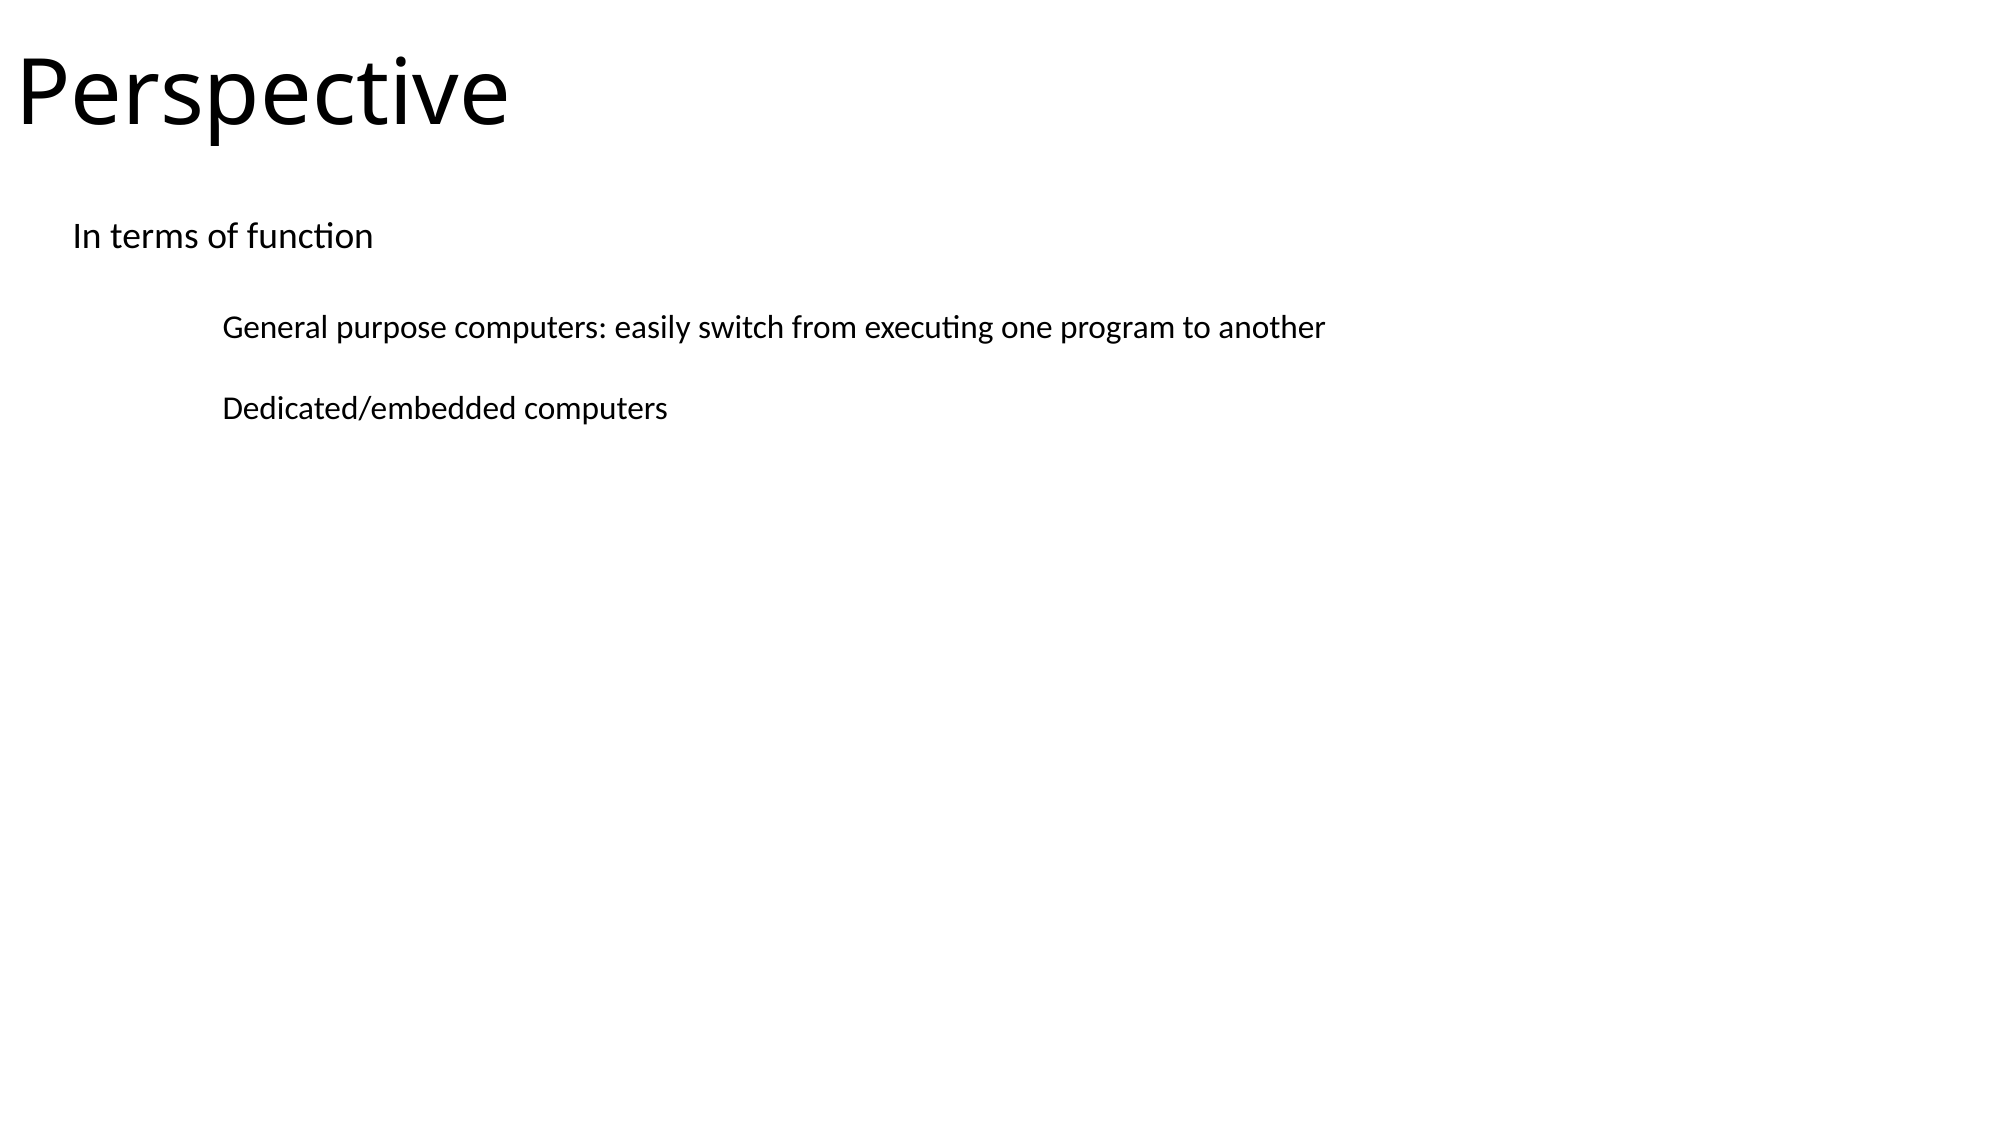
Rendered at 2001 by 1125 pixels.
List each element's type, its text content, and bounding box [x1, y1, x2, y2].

title Perspective [0, 0, 2000, 204]
